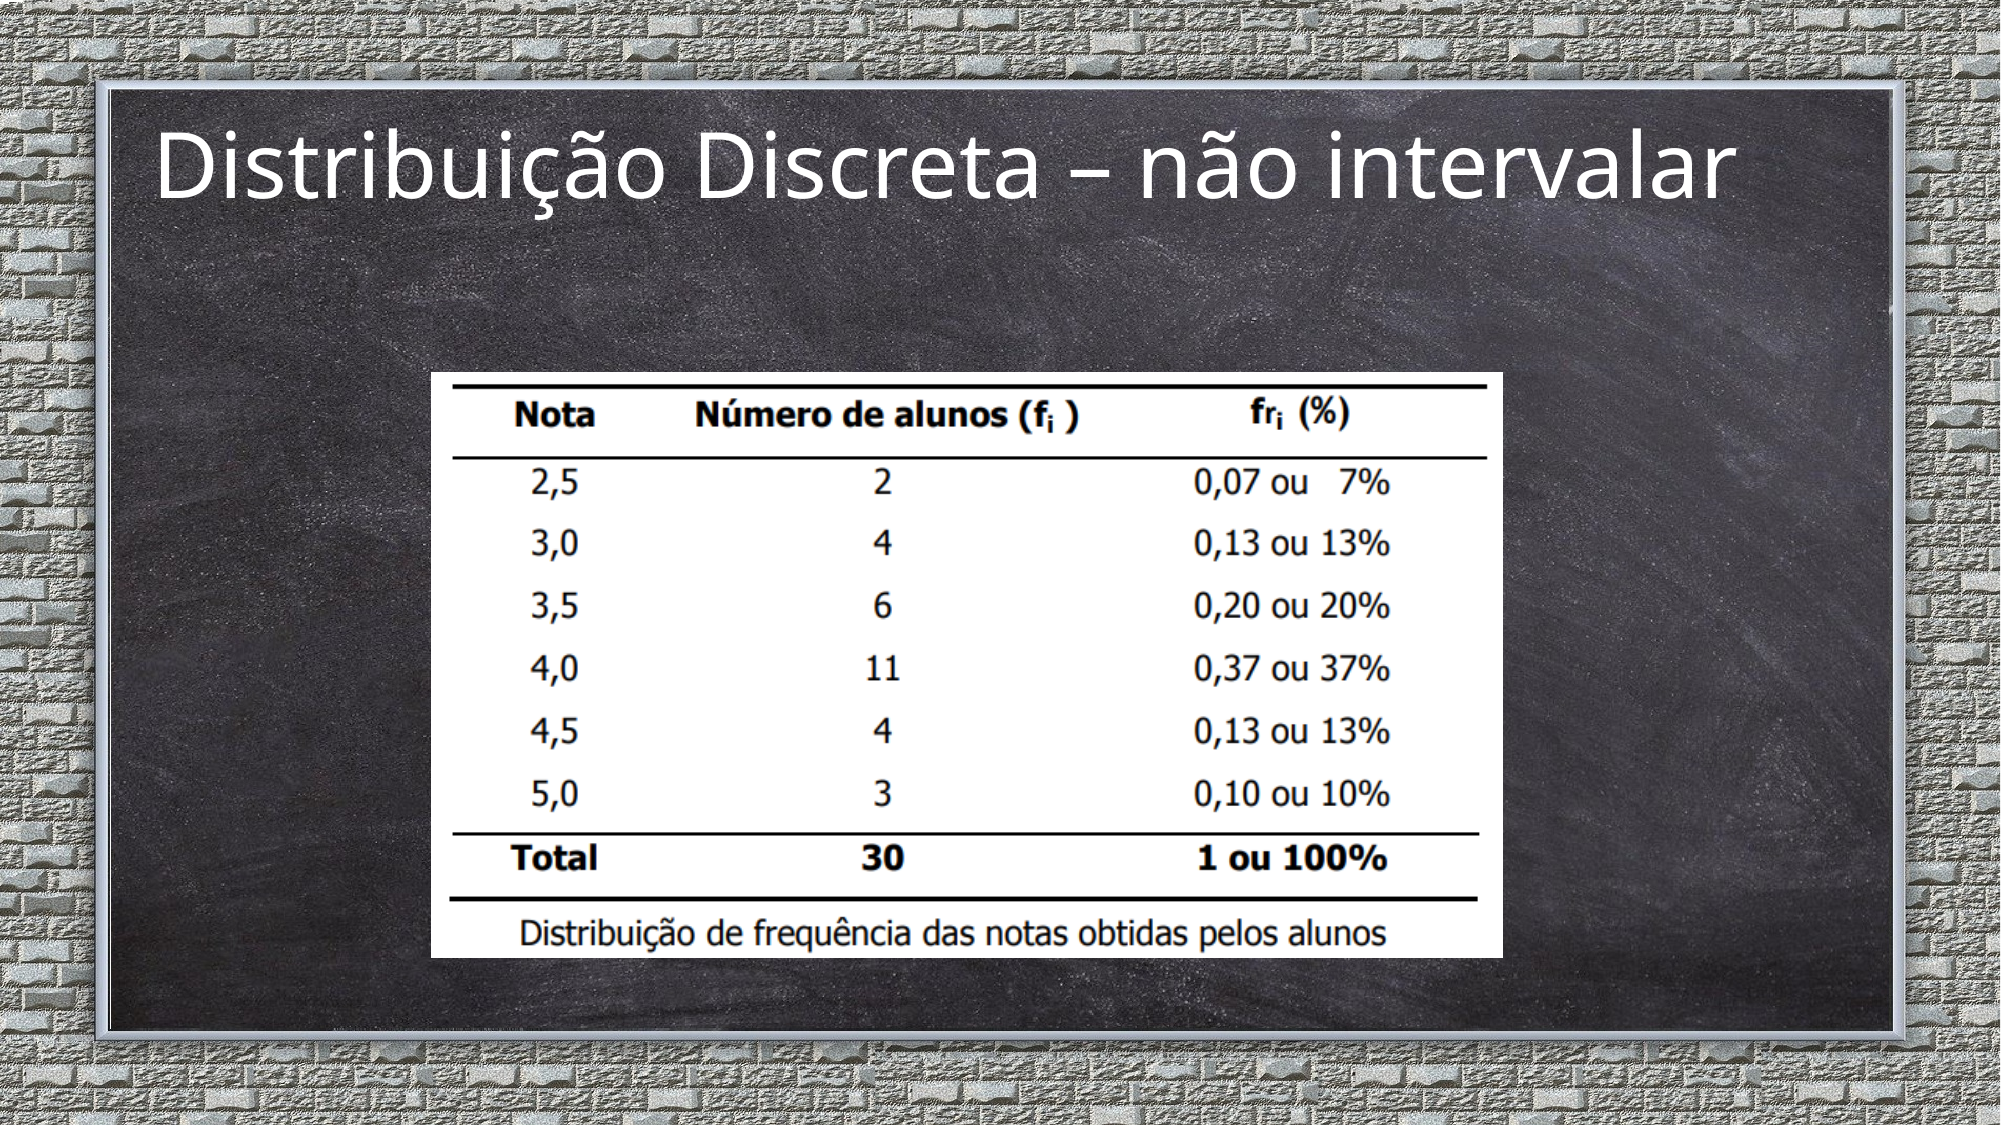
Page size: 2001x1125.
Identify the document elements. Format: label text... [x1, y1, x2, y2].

title Distribuição Discreta – não intervalar [137, 59, 1863, 278]
picture [0, 0, 2001, 1125]
